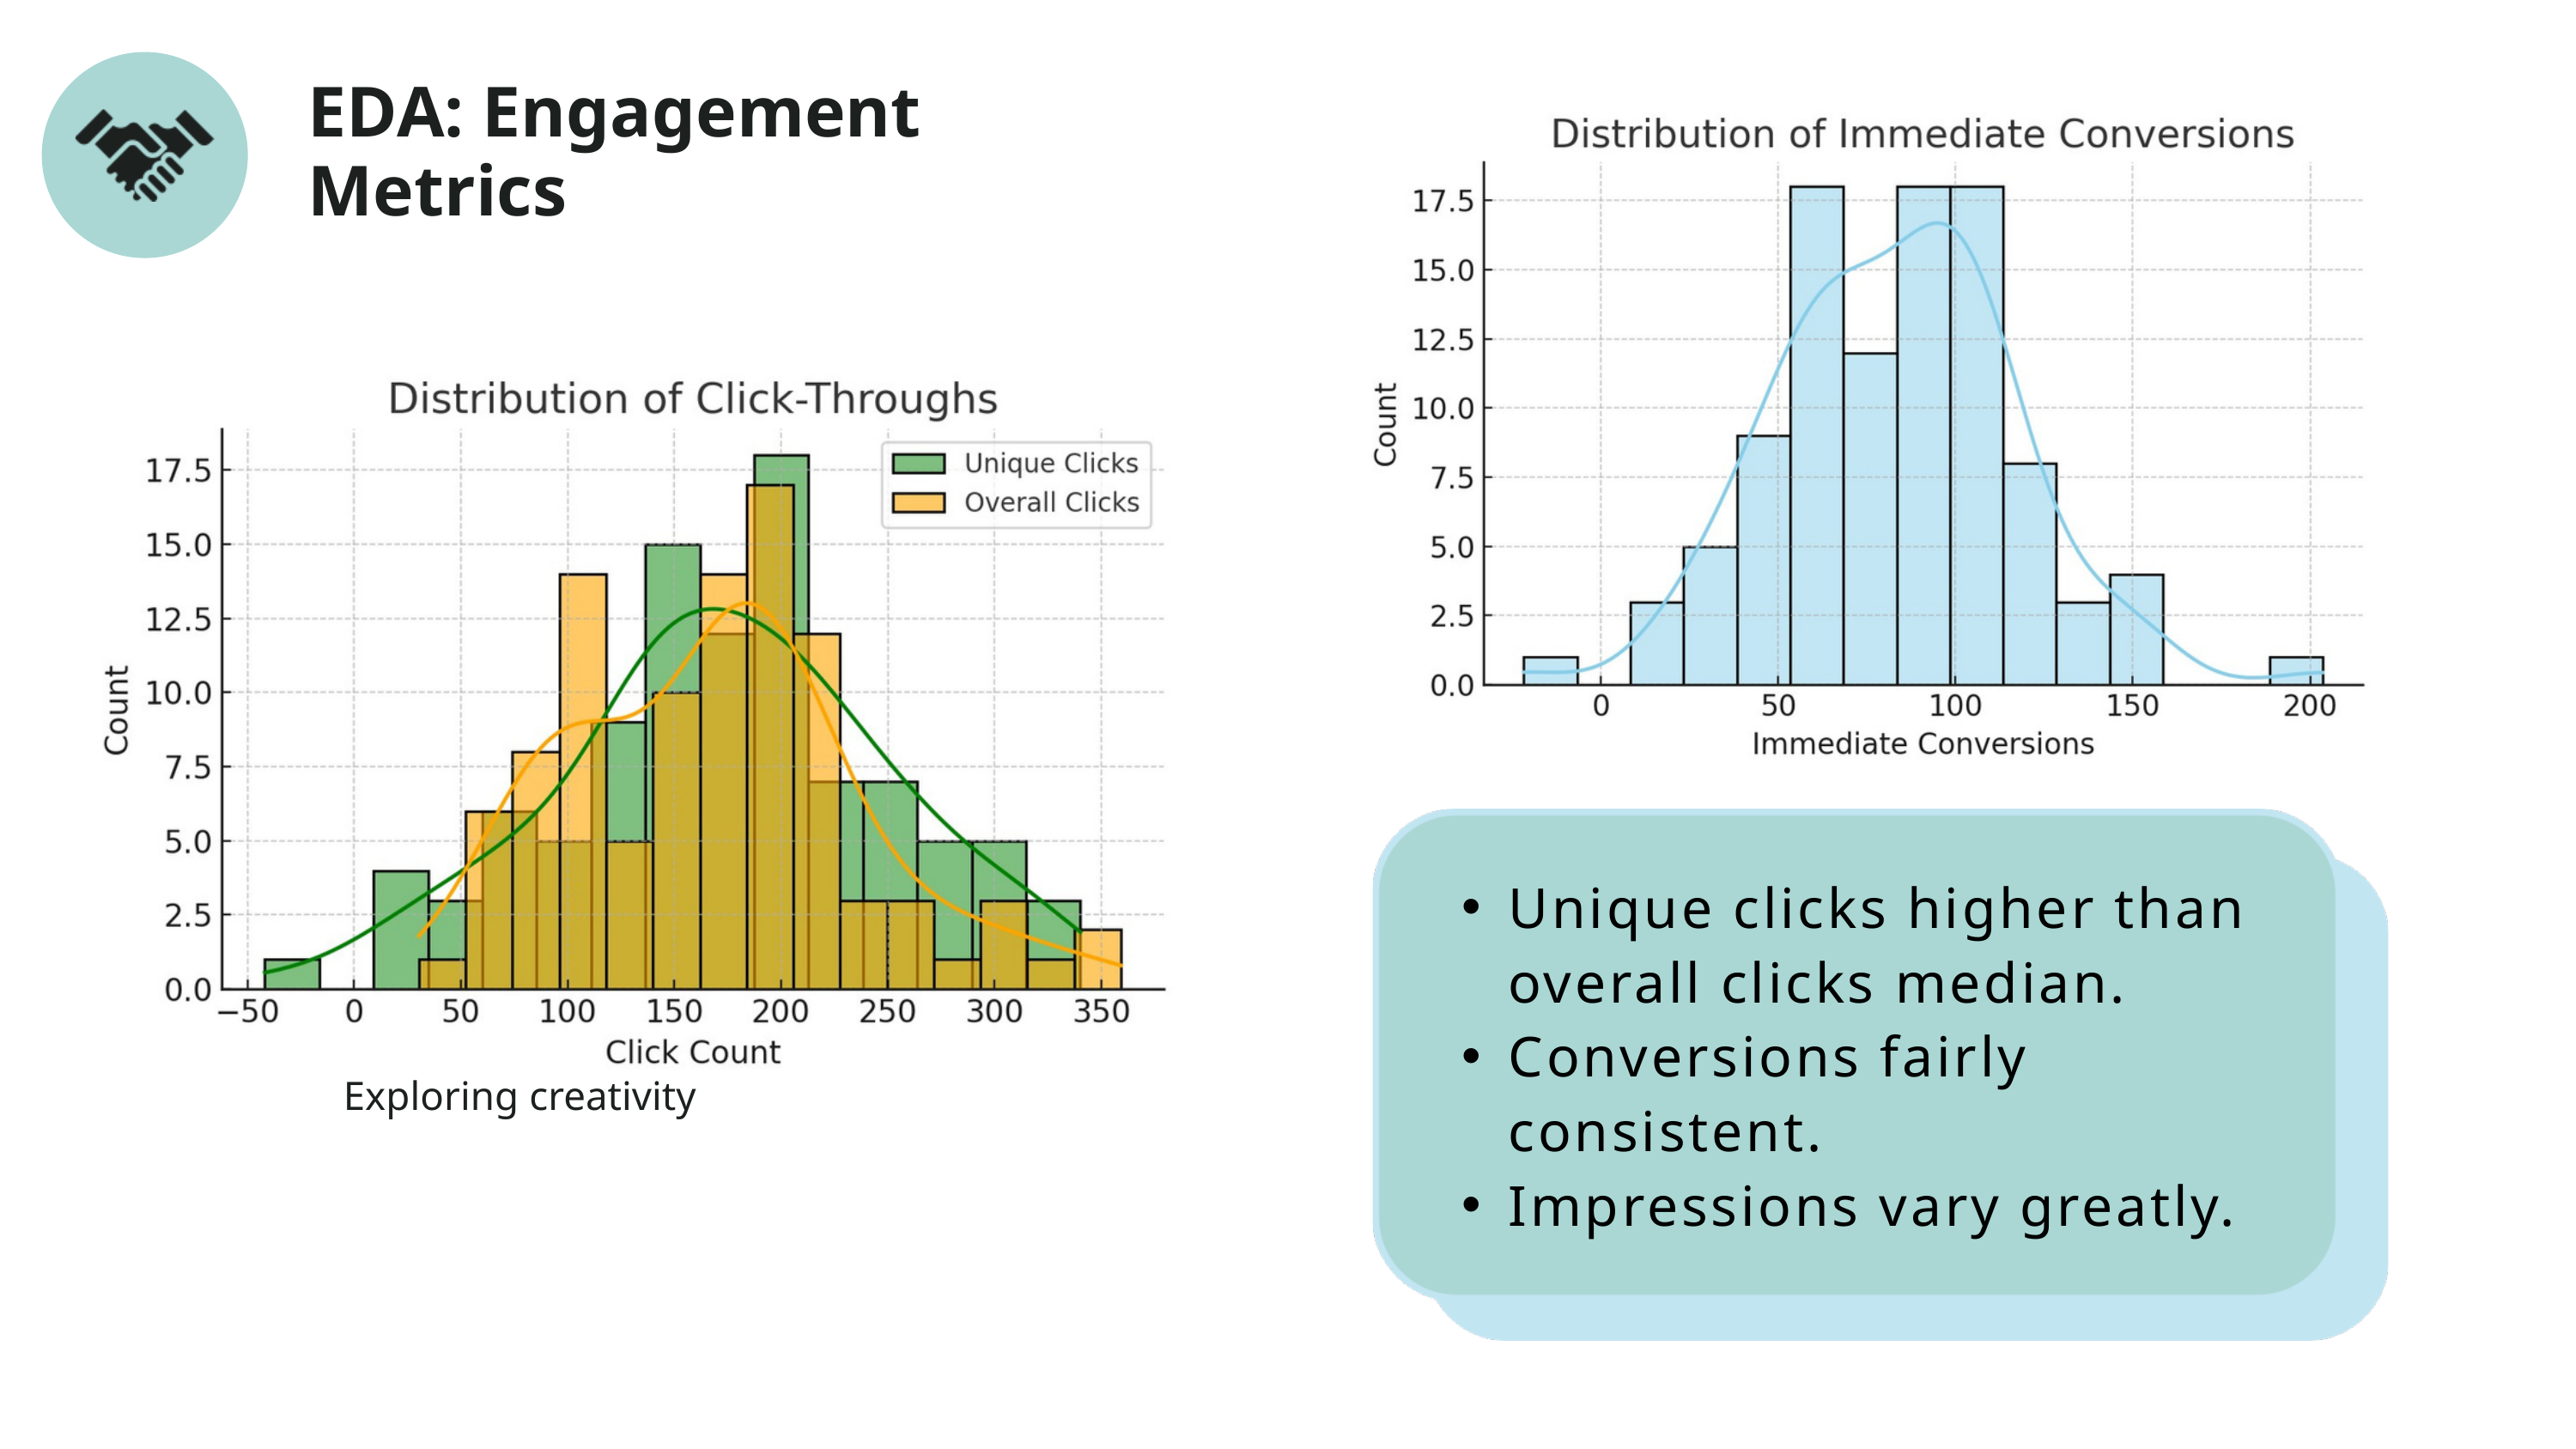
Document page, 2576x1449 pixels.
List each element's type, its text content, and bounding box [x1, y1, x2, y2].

text_box Unique clicks higher than overall clicks median. Conversions fairly consistent. Impressions vary greatly. [1414, 864, 2347, 1282]
text_box EDA: Engagement Metrics [307, 71, 1046, 230]
text_box [1372, 809, 2389, 1341]
text_box [75, 354, 1192, 1099]
text_box Exploring creativity [307, 1076, 732, 1119]
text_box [41, 52, 248, 258]
text_box [1346, 92, 2389, 786]
